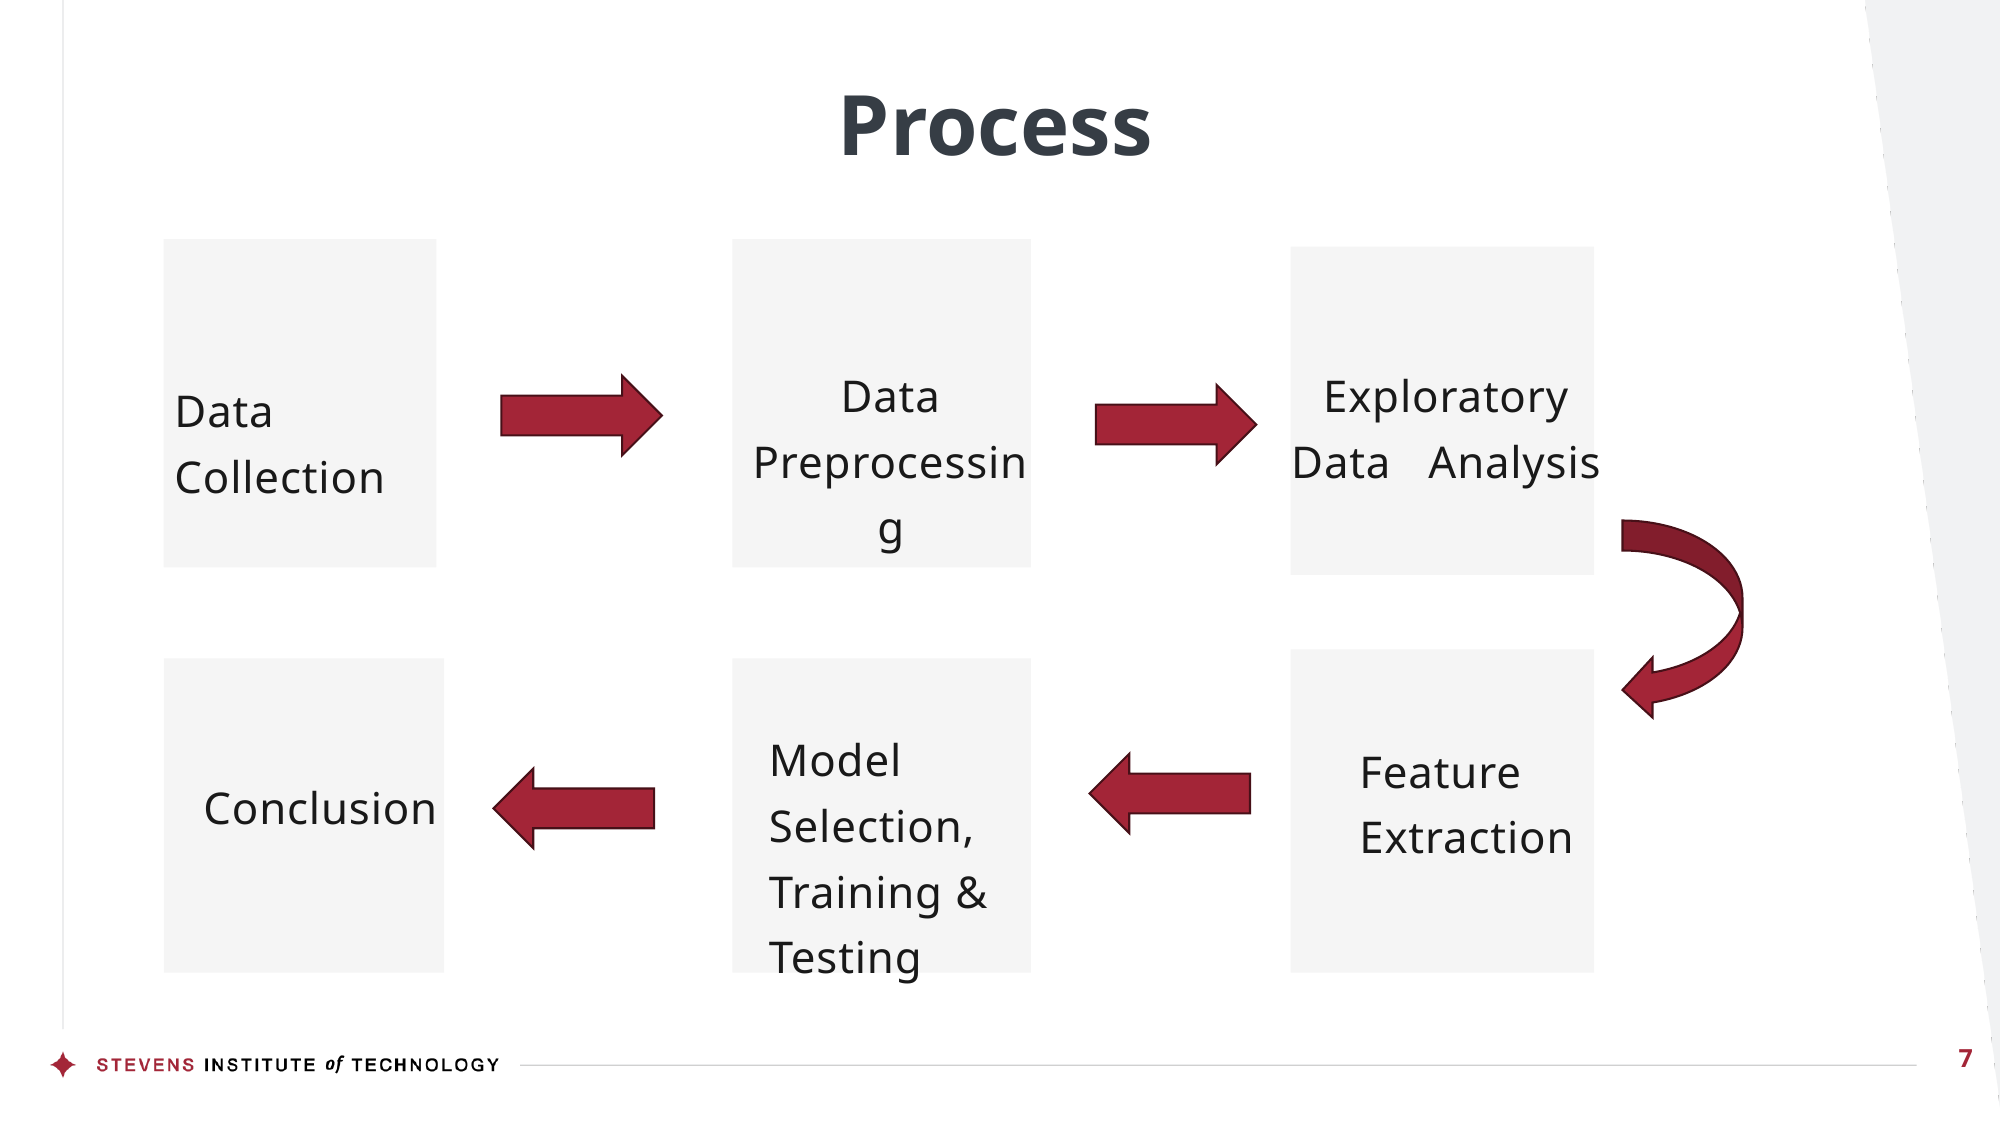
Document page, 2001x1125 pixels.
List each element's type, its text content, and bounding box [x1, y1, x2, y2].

text_box [1640, 520, 1744, 720]
slide_number 7 [1538, 1029, 1988, 1090]
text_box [163, 239, 1640, 973]
text_box Process [823, 64, 1177, 180]
